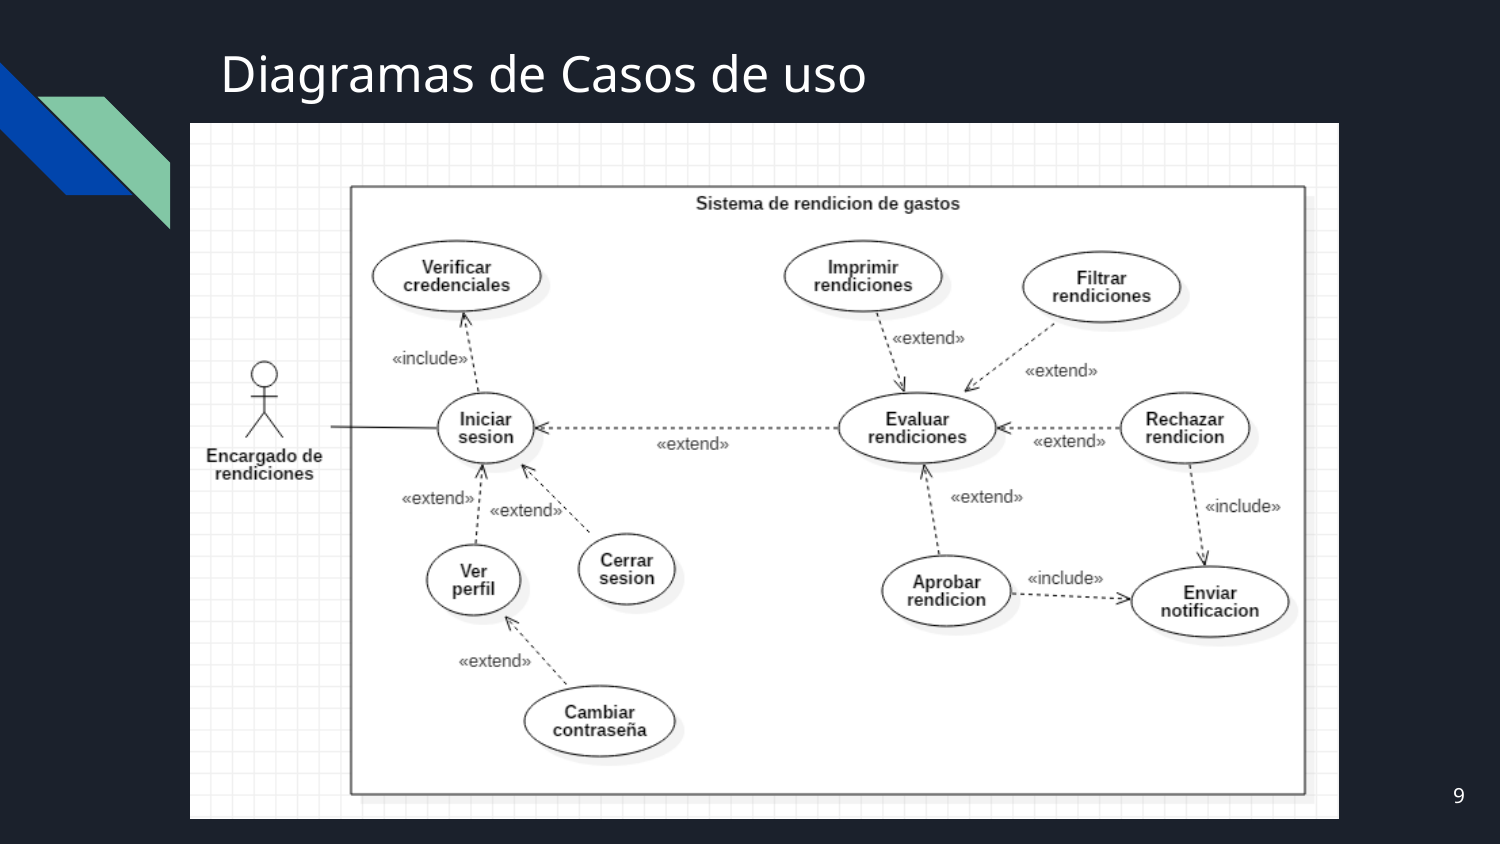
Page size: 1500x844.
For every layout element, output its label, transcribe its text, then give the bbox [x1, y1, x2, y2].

slide_number ‹#› [1389, 764, 1480, 830]
title Diagramas de Casos de uso [205, 27, 1361, 124]
picture [189, 123, 1340, 819]
